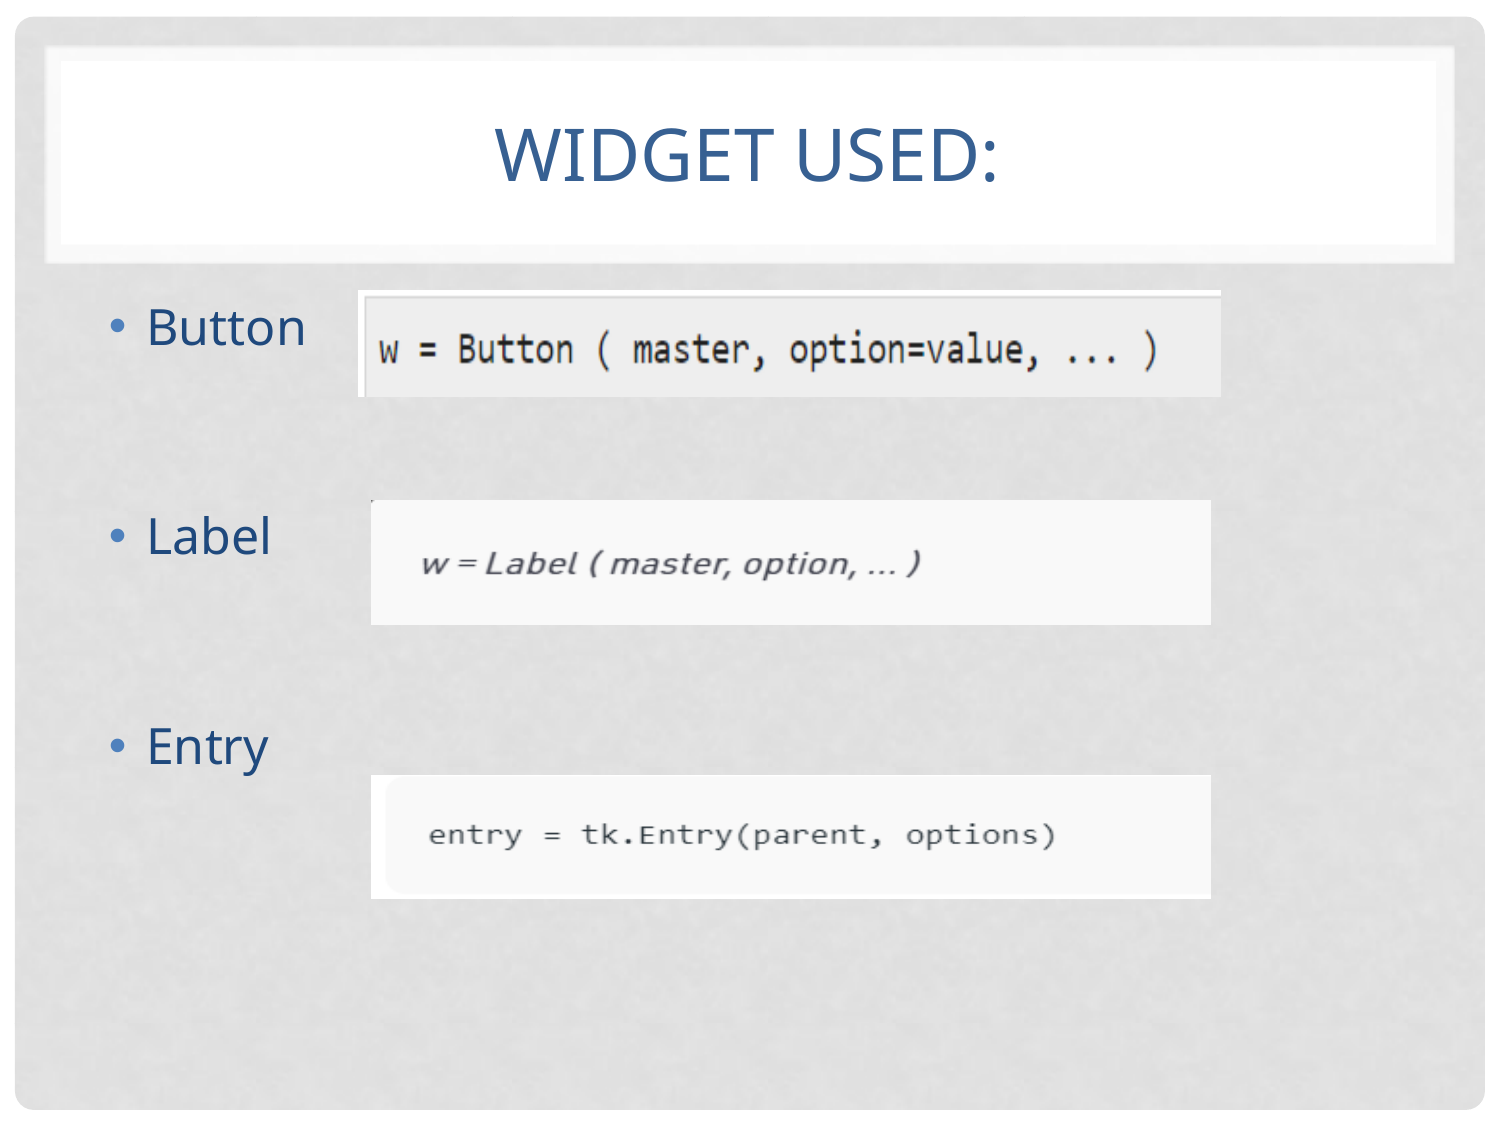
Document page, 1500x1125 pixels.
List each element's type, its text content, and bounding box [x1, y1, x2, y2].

picture [371, 774, 1211, 899]
list Button Label Entry [75, 287, 1425, 1005]
title Widget used: [69, 66, 1425, 238]
picture [358, 290, 1222, 398]
picture [371, 500, 1211, 625]
